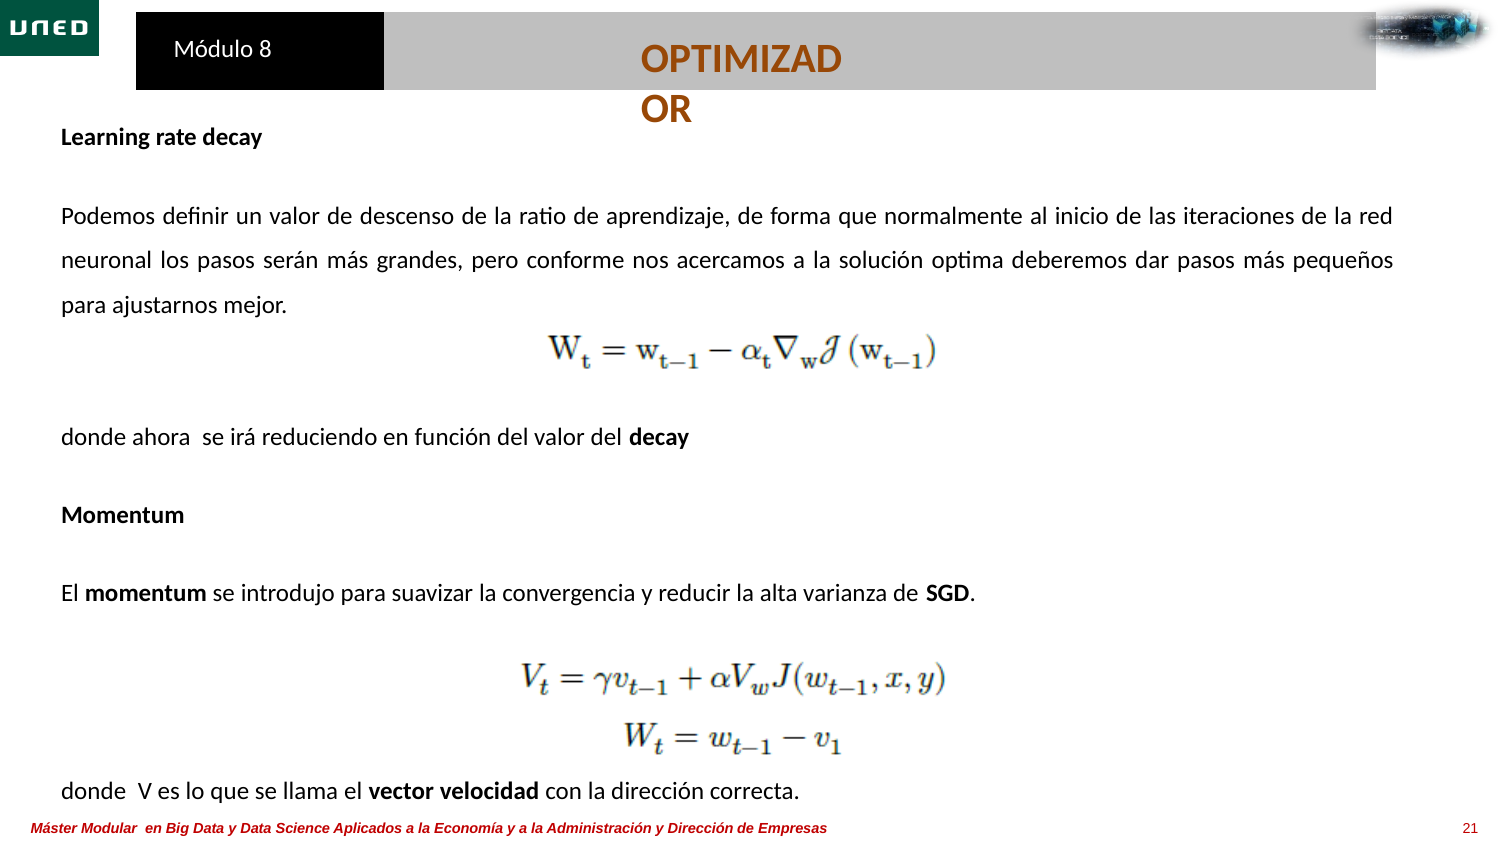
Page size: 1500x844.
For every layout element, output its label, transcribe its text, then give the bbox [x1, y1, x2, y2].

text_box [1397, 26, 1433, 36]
picture [1384, 0, 1500, 58]
text_box Learning rate decay Podemos definir un valor de descenso de la ratio de aprendizaje, de forma que normalmente al inicio de las iteraciones de la red neuronal los pasos serán más grandes, pero conforme nos acercamos a la solución optima deberemos dar pasos más pequeños para ajustarnos mejor. donde ahora se irá reduciendo en función del valor del decay Momentum El momentum se introdujo para suavizar la convergencia y reducir la alta varianza de SGD. donde V es lo que se llama el vector velocidad con la dirección correcta. [46, 98, 1412, 812]
picture [531, 294, 982, 394]
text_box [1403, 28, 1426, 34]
picture [0, 0, 99, 56]
text_box Optimizador [625, 23, 863, 81]
picture [472, 619, 993, 764]
